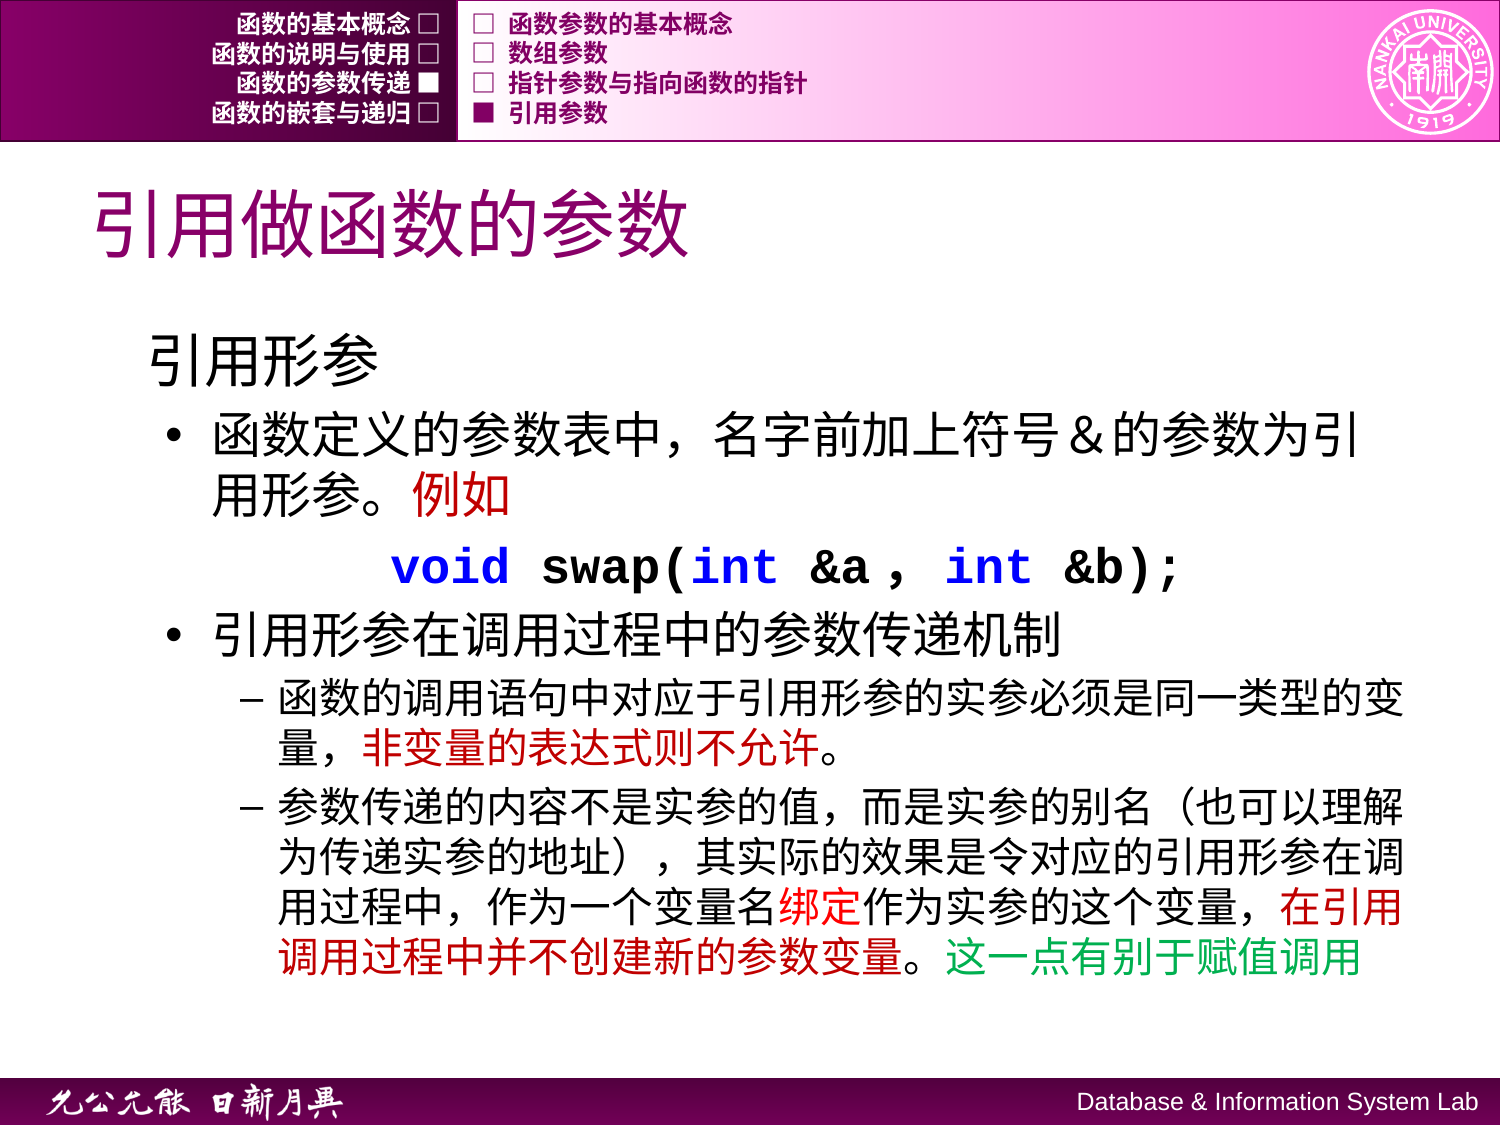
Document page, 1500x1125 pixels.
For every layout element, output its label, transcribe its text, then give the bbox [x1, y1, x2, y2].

text_box □ 数组参数 [455, 36, 1361, 66]
text_box 函数的参数传递 ■ [0, 66, 455, 95]
picture [35, 1081, 356, 1122]
title 引用做函数的参数 [74, 163, 1426, 282]
text_box □ 指针参数与指向函数的指针 [455, 66, 1361, 95]
text_box ■ 引用参数 [455, 95, 1361, 129]
list 引用形参 函数定义的参数表中，名字前加上符号＆的参数为引用形参。例如 void swap(int &a，int &b); 引用形参在调用过程中的参数传递机制 函数的调用语句中对应于引用形参的实参必须是同一类型的变量，非变量的表达式则不允许。 参数传递的内容不是实参的值，而是实参的别名（也可以理解为传递实参的地址），其实际的效果是令对应的引用形参在调用过程中，作为一个变量名绑定作为实参的这个变量，在引用调用过程中并不创建新的参数变量。这一点有别于赋值调用 [74, 316, 1426, 1055]
text_box 函数的嵌套与递归 □ [0, 95, 455, 129]
text_box 函数的基本概念 □ [0, 7, 455, 36]
text_box □ 函数参数的基本概念 [455, 7, 1361, 36]
text_box 函数的说明与使用 □ [0, 36, 455, 66]
